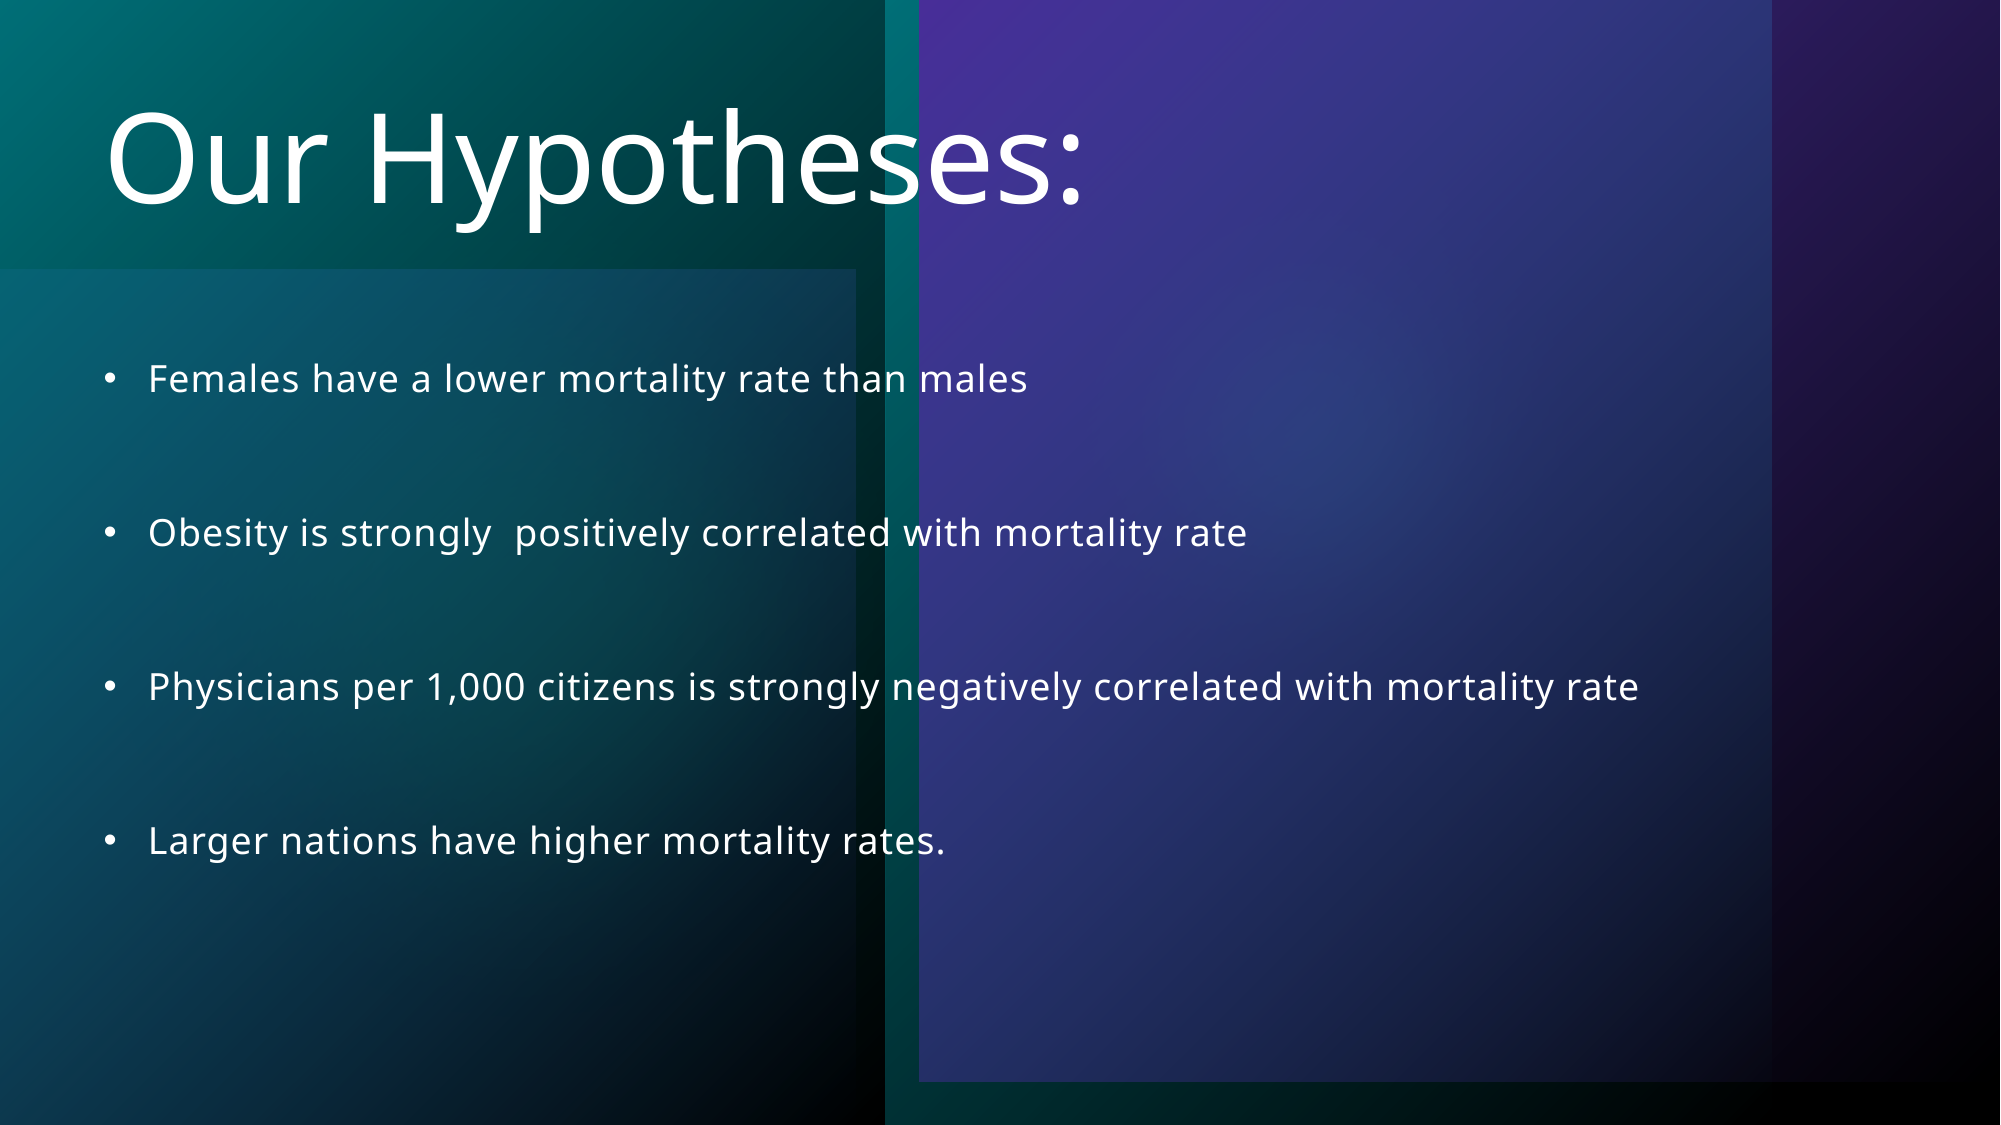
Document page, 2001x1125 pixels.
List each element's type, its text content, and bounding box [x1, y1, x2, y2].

title Our Hypotheses: [88, 88, 1910, 257]
list Females have a lower mortality rate than males Obesity is strongly positively correlated with mortality rate Physicians per 1,000 citizens is strongly negatively correlated with mortality rate Larger nations have higher mortality rates. [88, 270, 1910, 1035]
